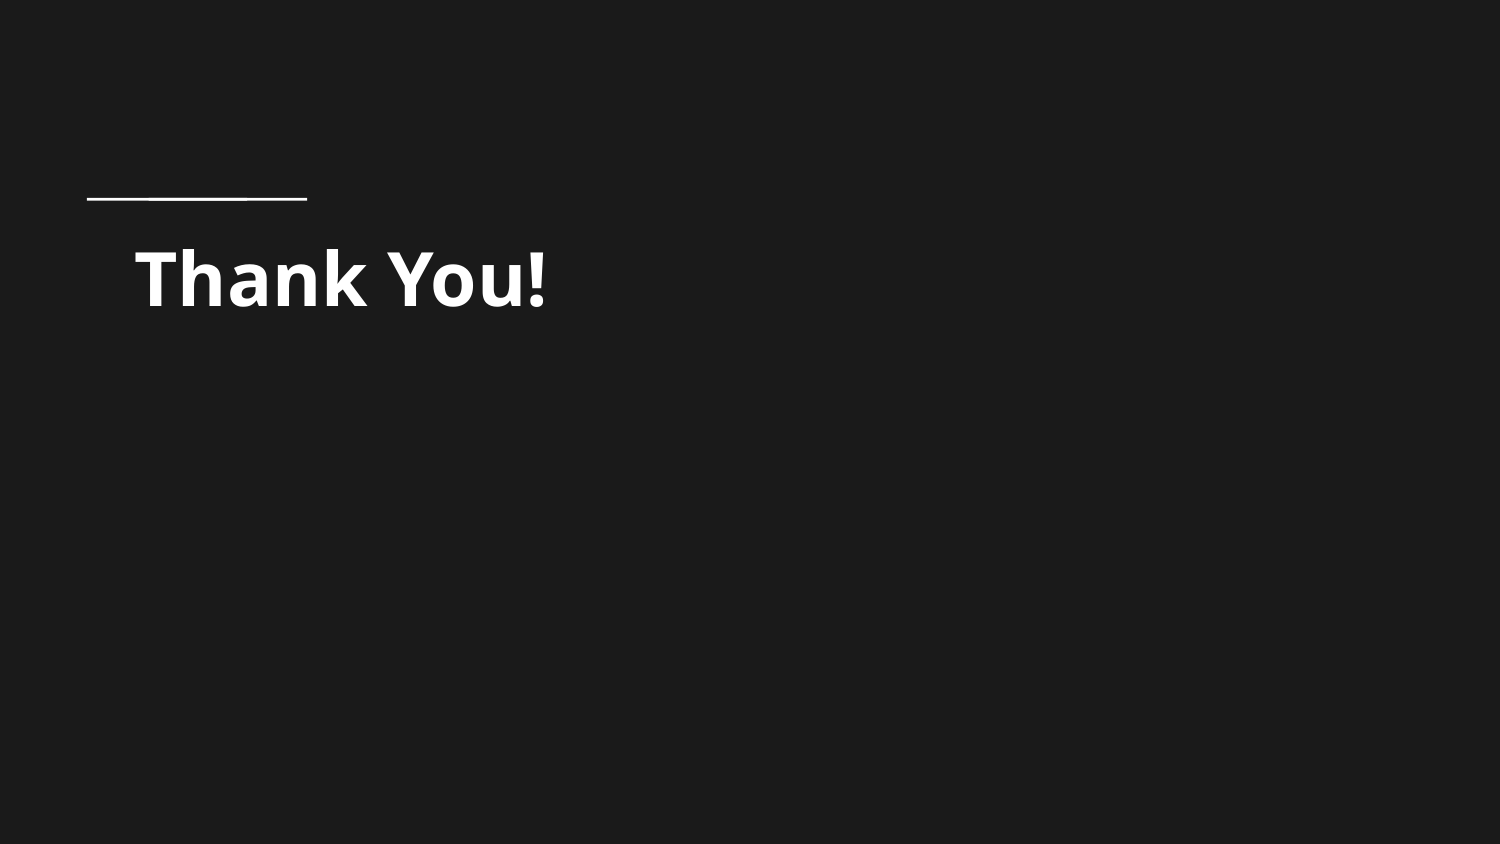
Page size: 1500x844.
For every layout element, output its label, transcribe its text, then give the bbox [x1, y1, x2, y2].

title Thank You! [119, 216, 1381, 466]
